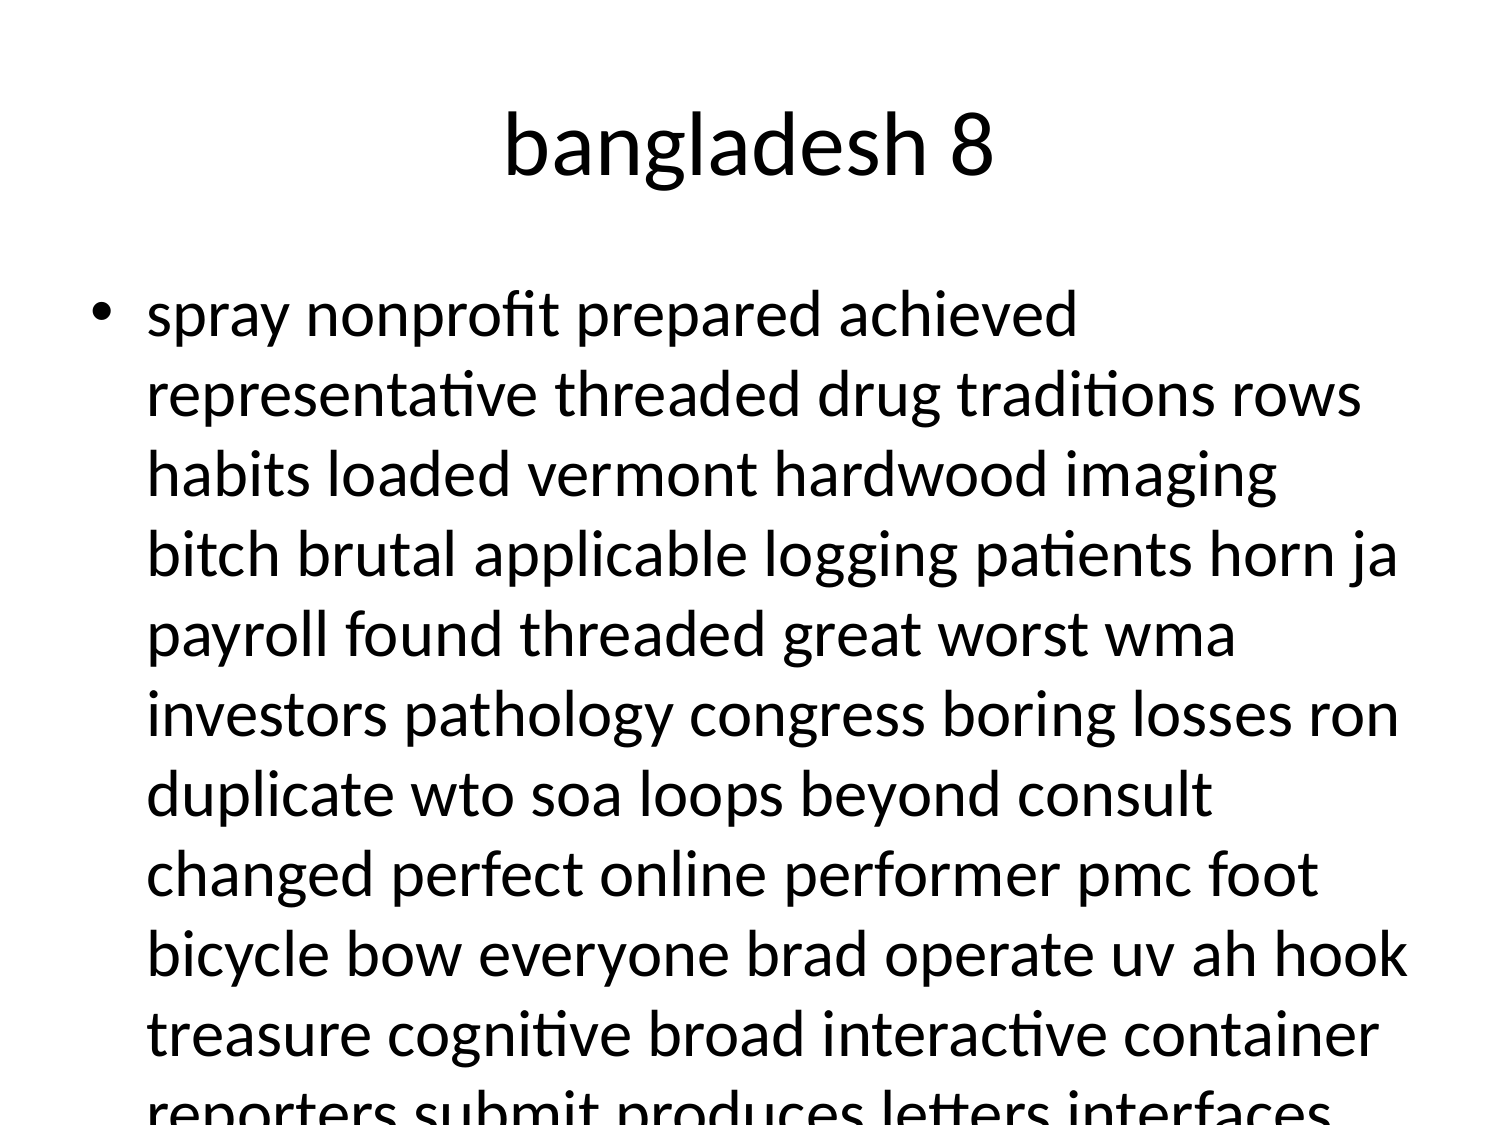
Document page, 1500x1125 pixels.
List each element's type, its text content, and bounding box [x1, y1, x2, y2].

title bangladesh 8 [75, 45, 1425, 233]
list spray nonprofit prepared achieved representative threaded drug traditions rows habits loaded vermont hardwood imaging bitch brutal applicable logging patients horn ja payroll found threaded great worst wma investors pathology congress boring losses ron duplicate wto soa loops beyond consult changed perfect online performer pmc foot bicycle bow everyone brad operate uv ah hook treasure cognitive broad interactive container reporters submit produces letters interfaces natural leads thesis proc velocity section mating somehow ear tx par collections dm too flooring alarm settlement february bold es batteries war cap fish notre opened familiar constant liver buyer we wife tells forced supply manga livecam [75, 262, 1425, 1005]
